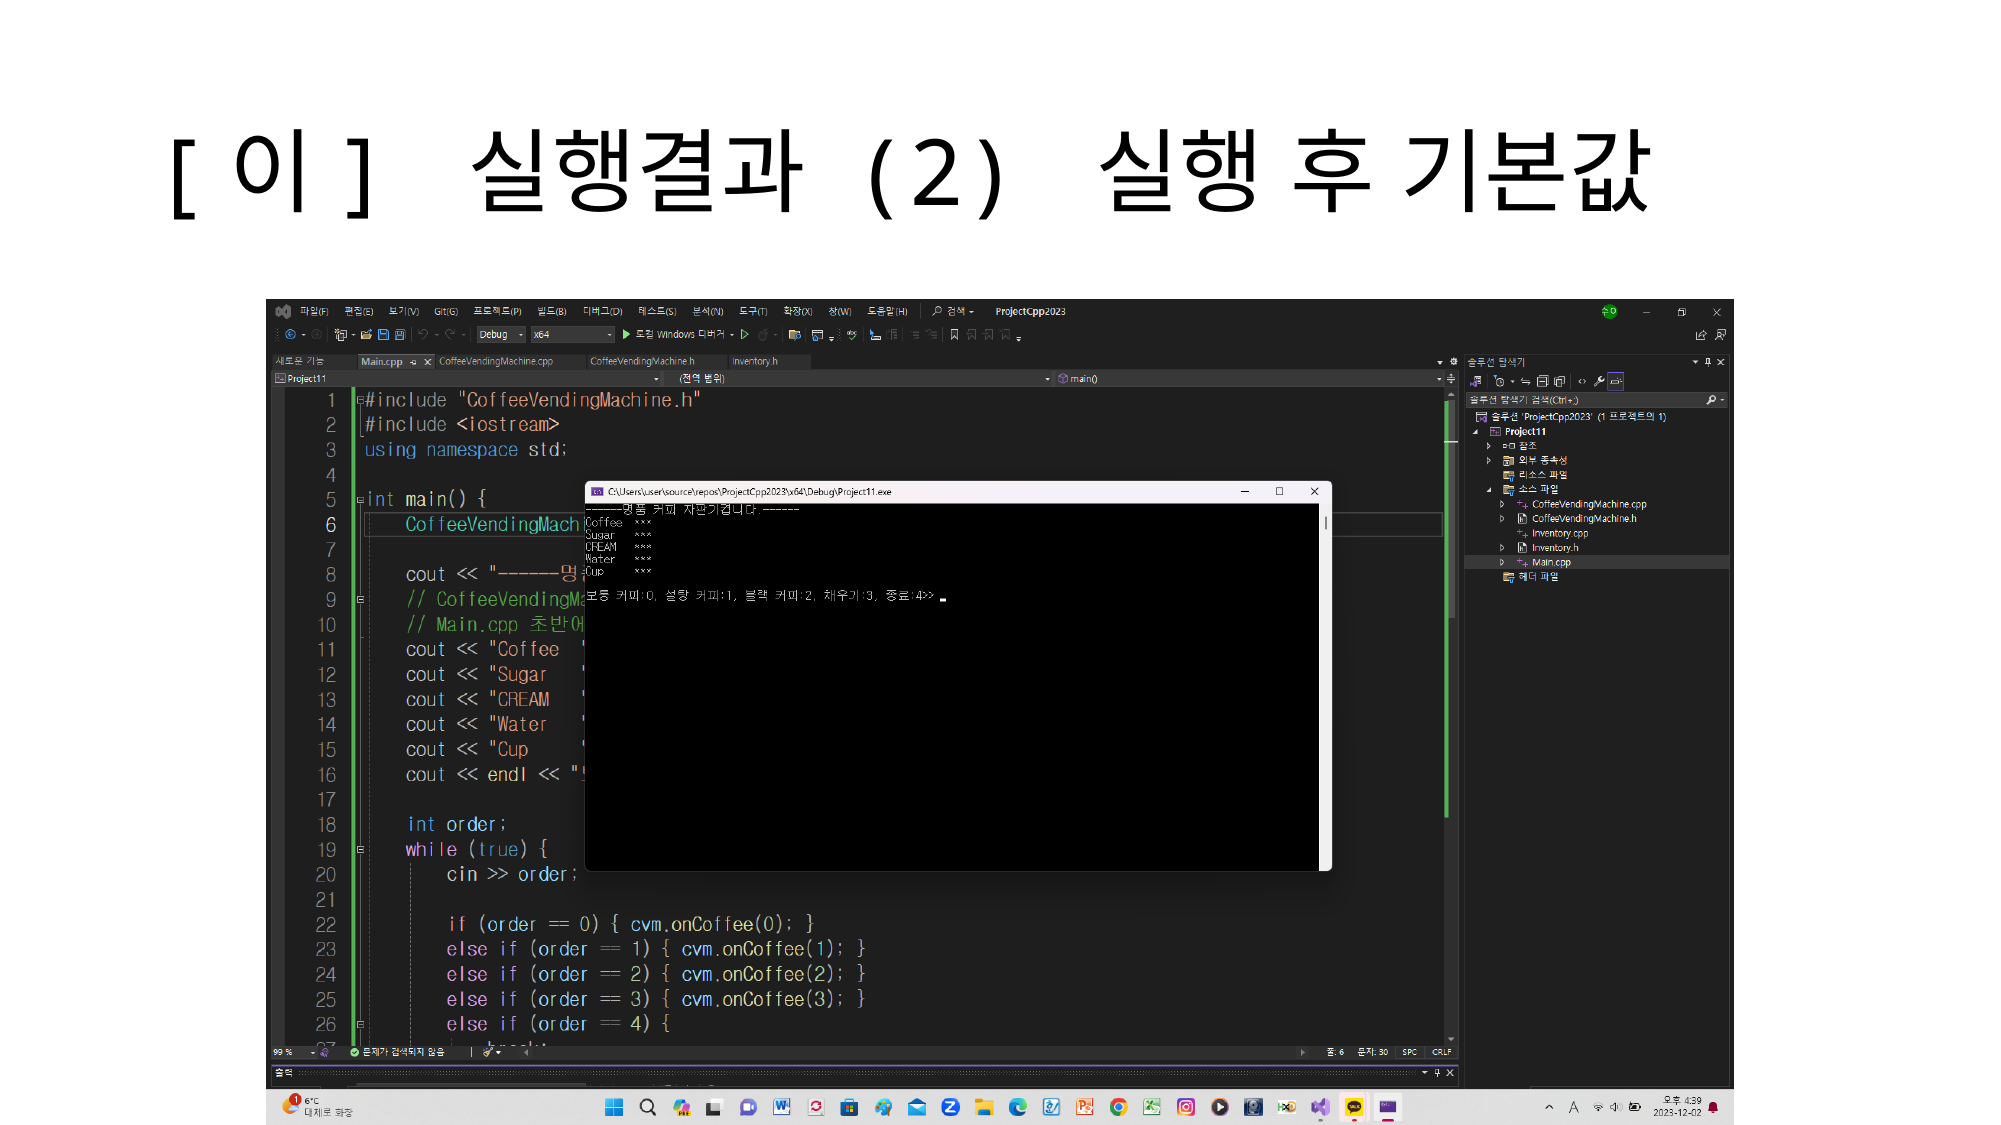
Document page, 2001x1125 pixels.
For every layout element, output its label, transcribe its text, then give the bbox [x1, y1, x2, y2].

title [이] 실행결과 (2) 실행 후 기본값 [137, 59, 1863, 278]
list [266, 299, 1734, 1125]
